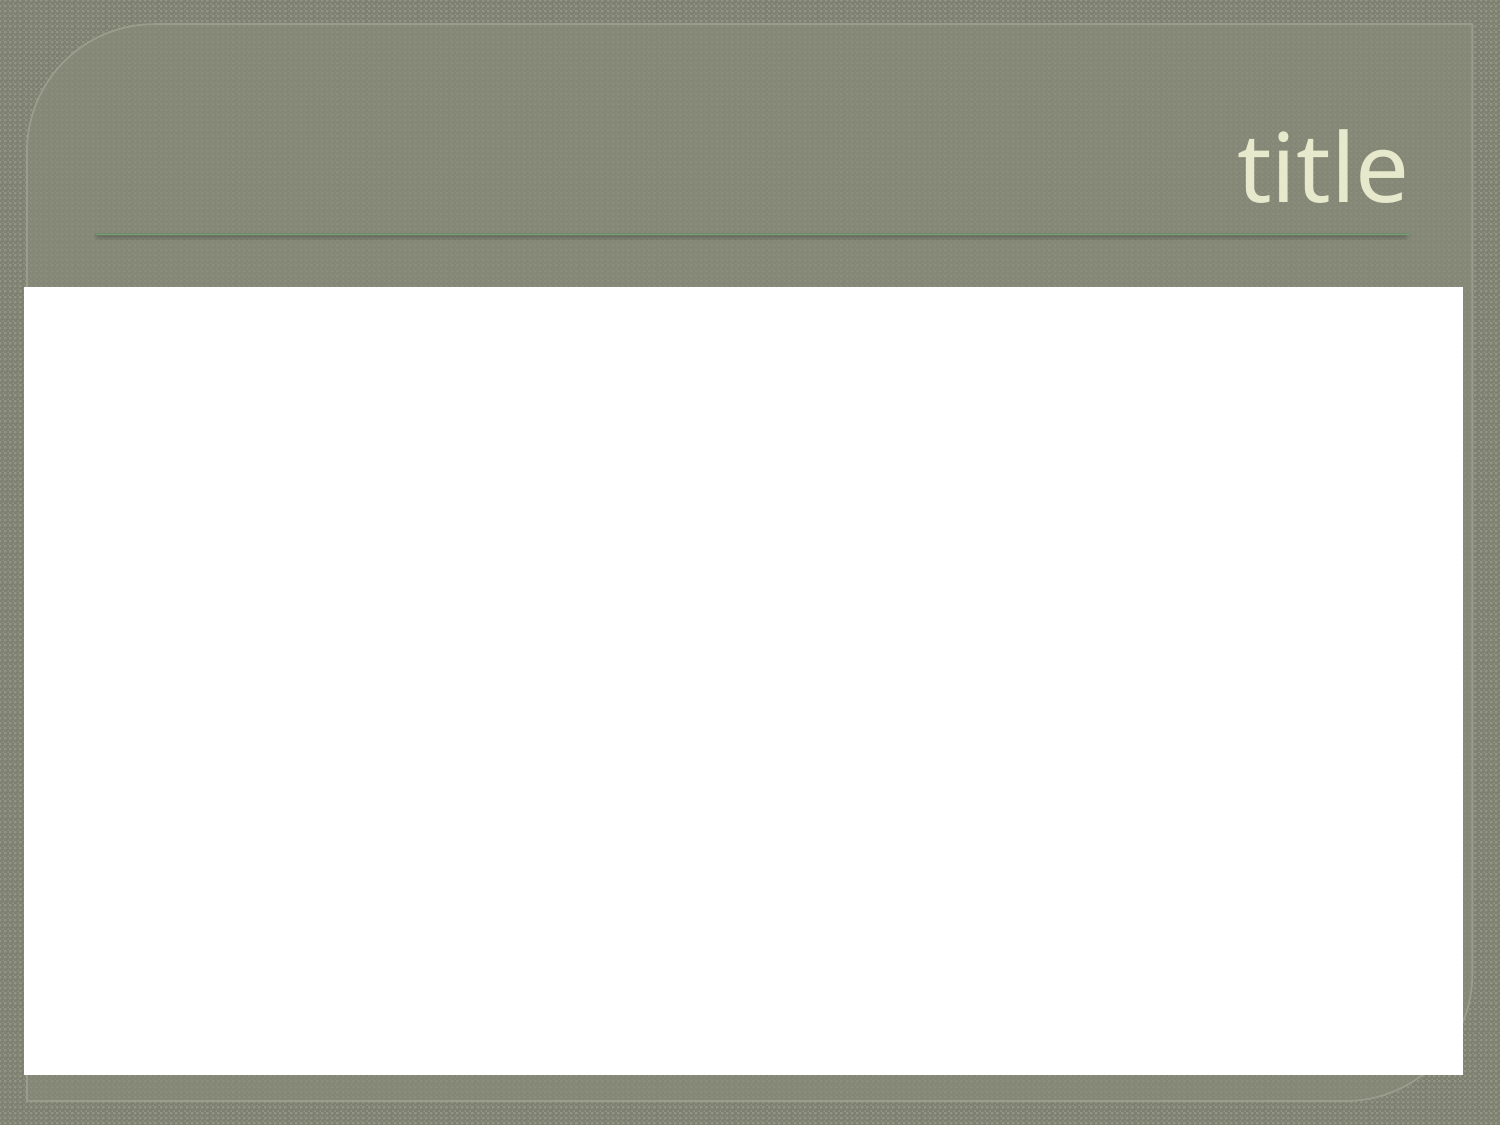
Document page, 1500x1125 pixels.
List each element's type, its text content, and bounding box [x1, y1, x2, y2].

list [24, 287, 1463, 1076]
title title [75, 41, 1425, 230]
